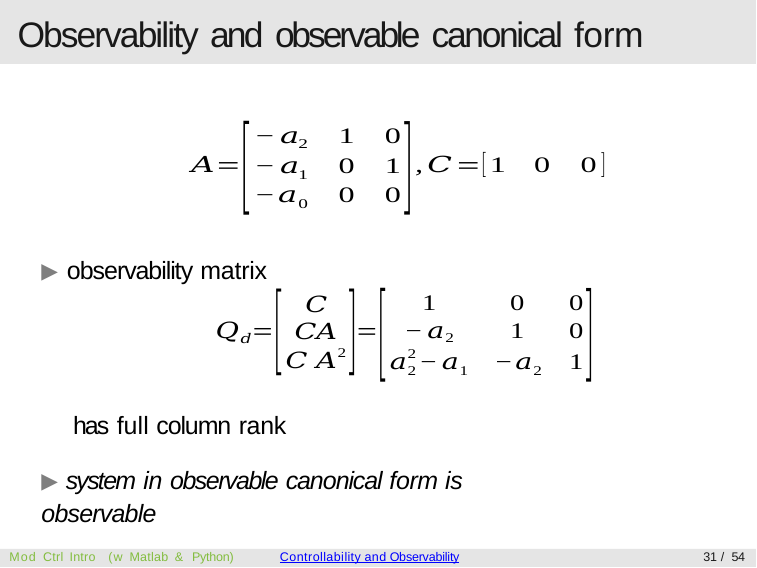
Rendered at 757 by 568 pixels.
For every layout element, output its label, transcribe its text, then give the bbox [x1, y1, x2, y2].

text_box [245, 548, 697, 567]
footer Mod Ctrl Intro (w Matlab & Python) [7, 547, 245, 568]
text_box ▶ observability matrix [35, 240, 278, 288]
text_box Controllability and Observability [277, 547, 478, 564]
slide_number 31 / 54 [697, 547, 747, 568]
text_box [747, 548, 756, 567]
text_box [0, 548, 7, 567]
title Observability and observable canonical form [15, 9, 741, 108]
text_box has full column rank ▶ system in observable canonical form is observable [33, 394, 583, 527]
